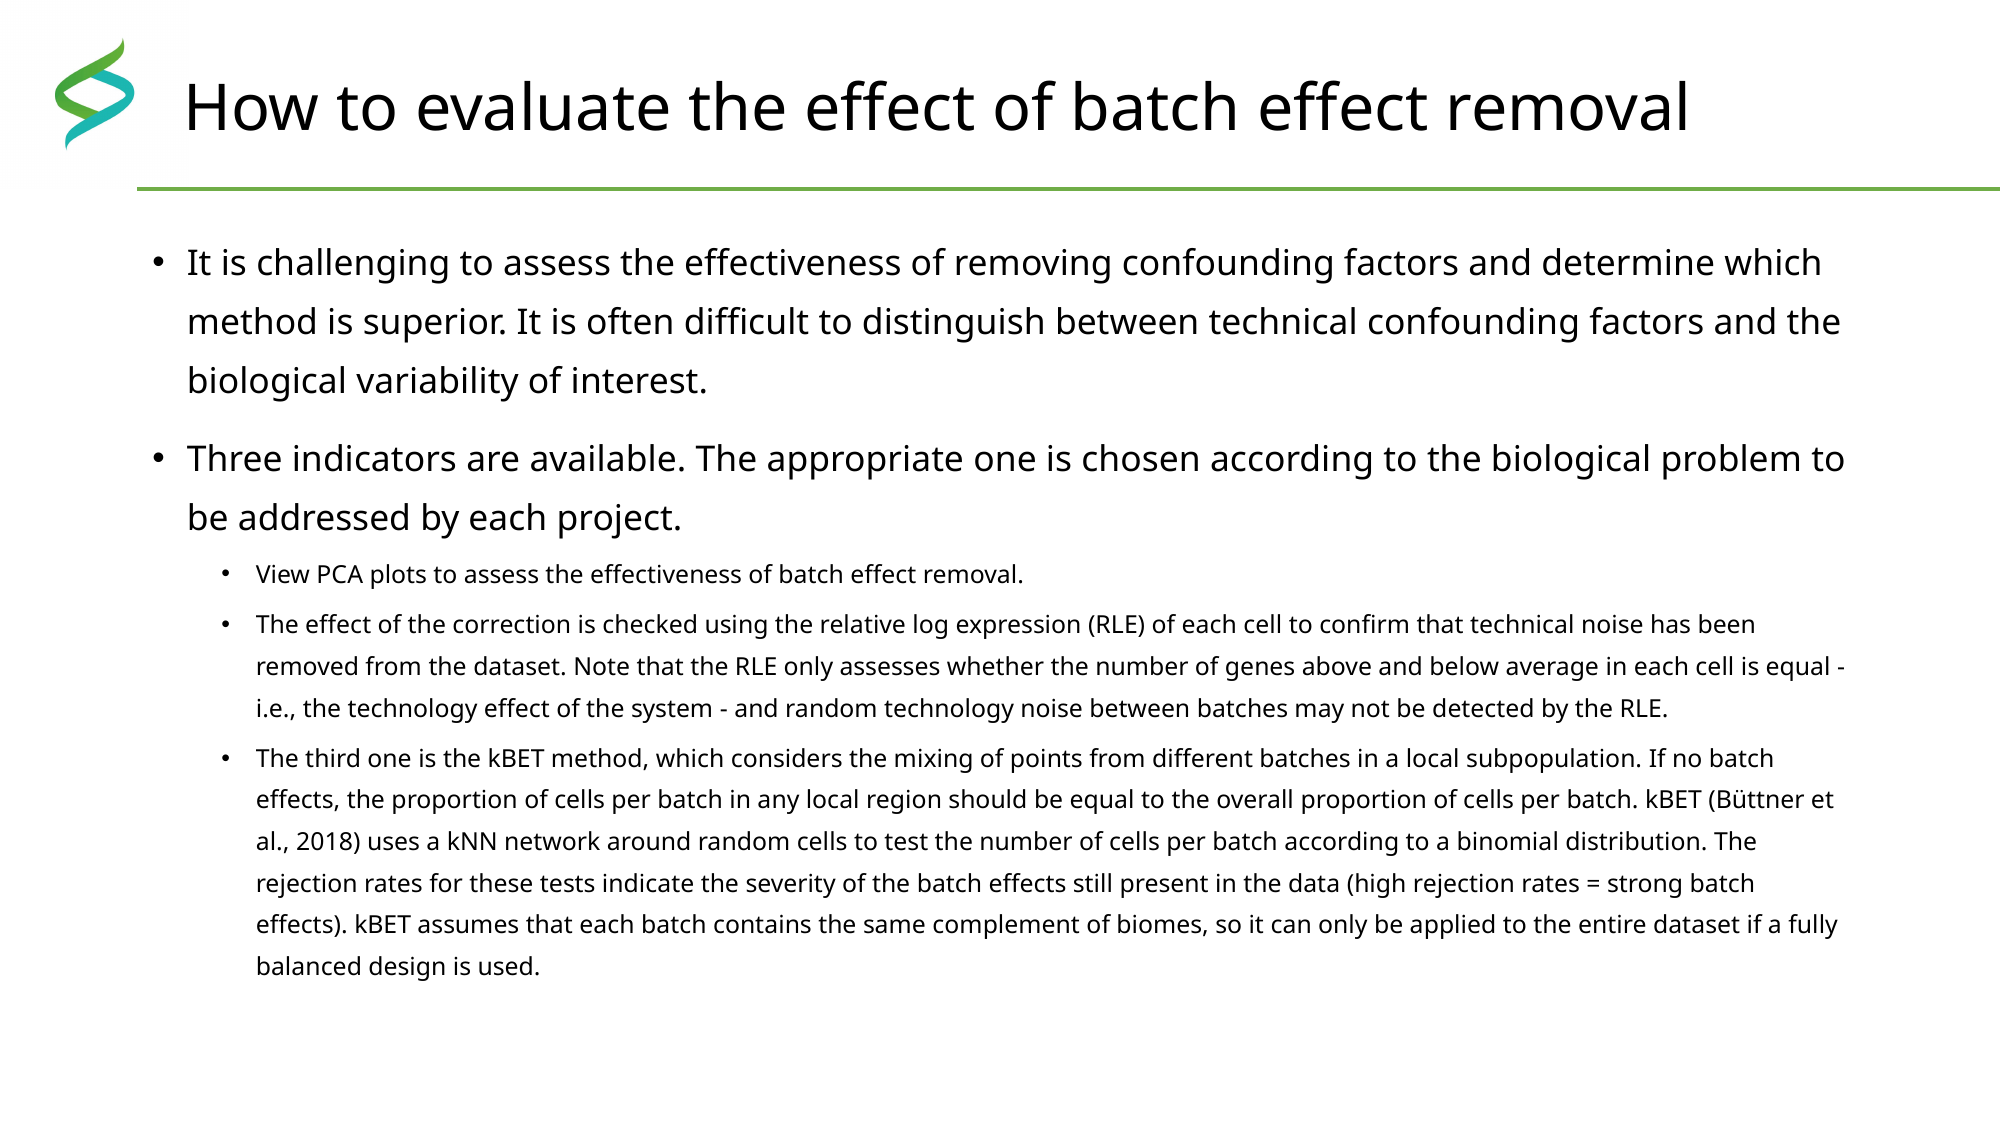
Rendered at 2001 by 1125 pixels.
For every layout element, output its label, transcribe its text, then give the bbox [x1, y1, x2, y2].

picture [0, 0, 189, 189]
list It is challenging to assess the effectiveness of removing confounding factors and determine which method is superior. It is often difficult to distinguish between technical confounding factors and the biological variability of interest. Three indicators are available. The appropriate one is chosen according to the biological problem to be addressed by each project. View PCA plots to assess the effectiveness of batch effect removal. The effect of the correction is checked using the relative log expression (RLE) of each cell to confirm that technical noise has been removed from the dataset. Note that the RLE only assesses whether the number of genes above and below average in each cell is equal - i.e., the technology effect of the system - and random technology noise between batches may not be detected by the RLE. The third one is the kBET method, which considers the mixing of points from different batches in a local subpopulation. If no batch effects, the proportion of cells per batch in any local region should be equal to the overall proportion of cells per batch. kBET (Büttner et al., 2018) uses a kNN network around random cells to test the number of cells per batch according to a binomial distribution. The rejection rates for these tests indicate the severity of the batch effects still present in the data (high rejection rates = strong batch effects). kBET assumes that each batch contains the same complement of biomes, so it can only be applied to the entire dataset if a fully balanced design is used. [137, 214, 1863, 996]
title How to evaluate the effect of batch effect removal [168, 45, 1894, 175]
